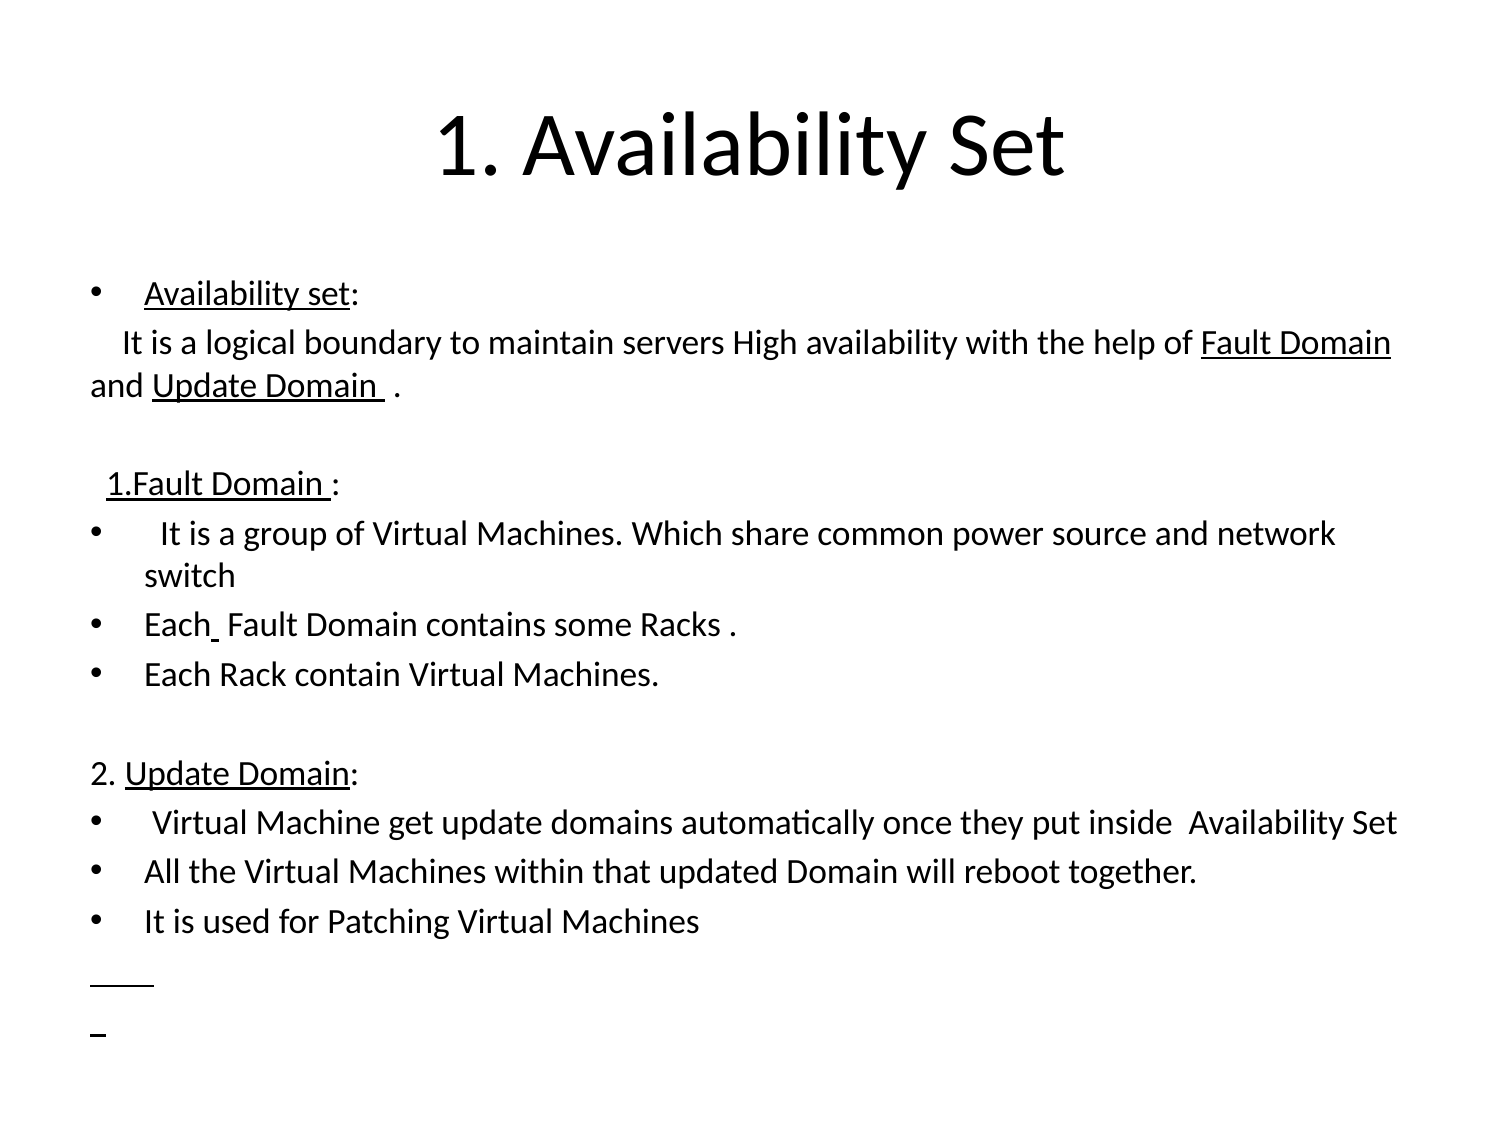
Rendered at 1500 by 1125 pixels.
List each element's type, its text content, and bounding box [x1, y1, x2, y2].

title 1. Availability Set [75, 45, 1425, 233]
list Availability set: It is a logical boundary to maintain servers High availability with the help of Fault Domain and Update Domain . 1.Fault Domain : It is a group of Virtual Machines. Which share common power source and network switch Each Fault Domain contains some Racks . Each Rack contain Virtual Machines. 2. Update Domain: Virtual Machine get update domains automatically once they put inside Availability Set All the Virtual Machines within that updated Domain will reboot together. It is used for Patching Virtual Machines [75, 262, 1436, 1047]
